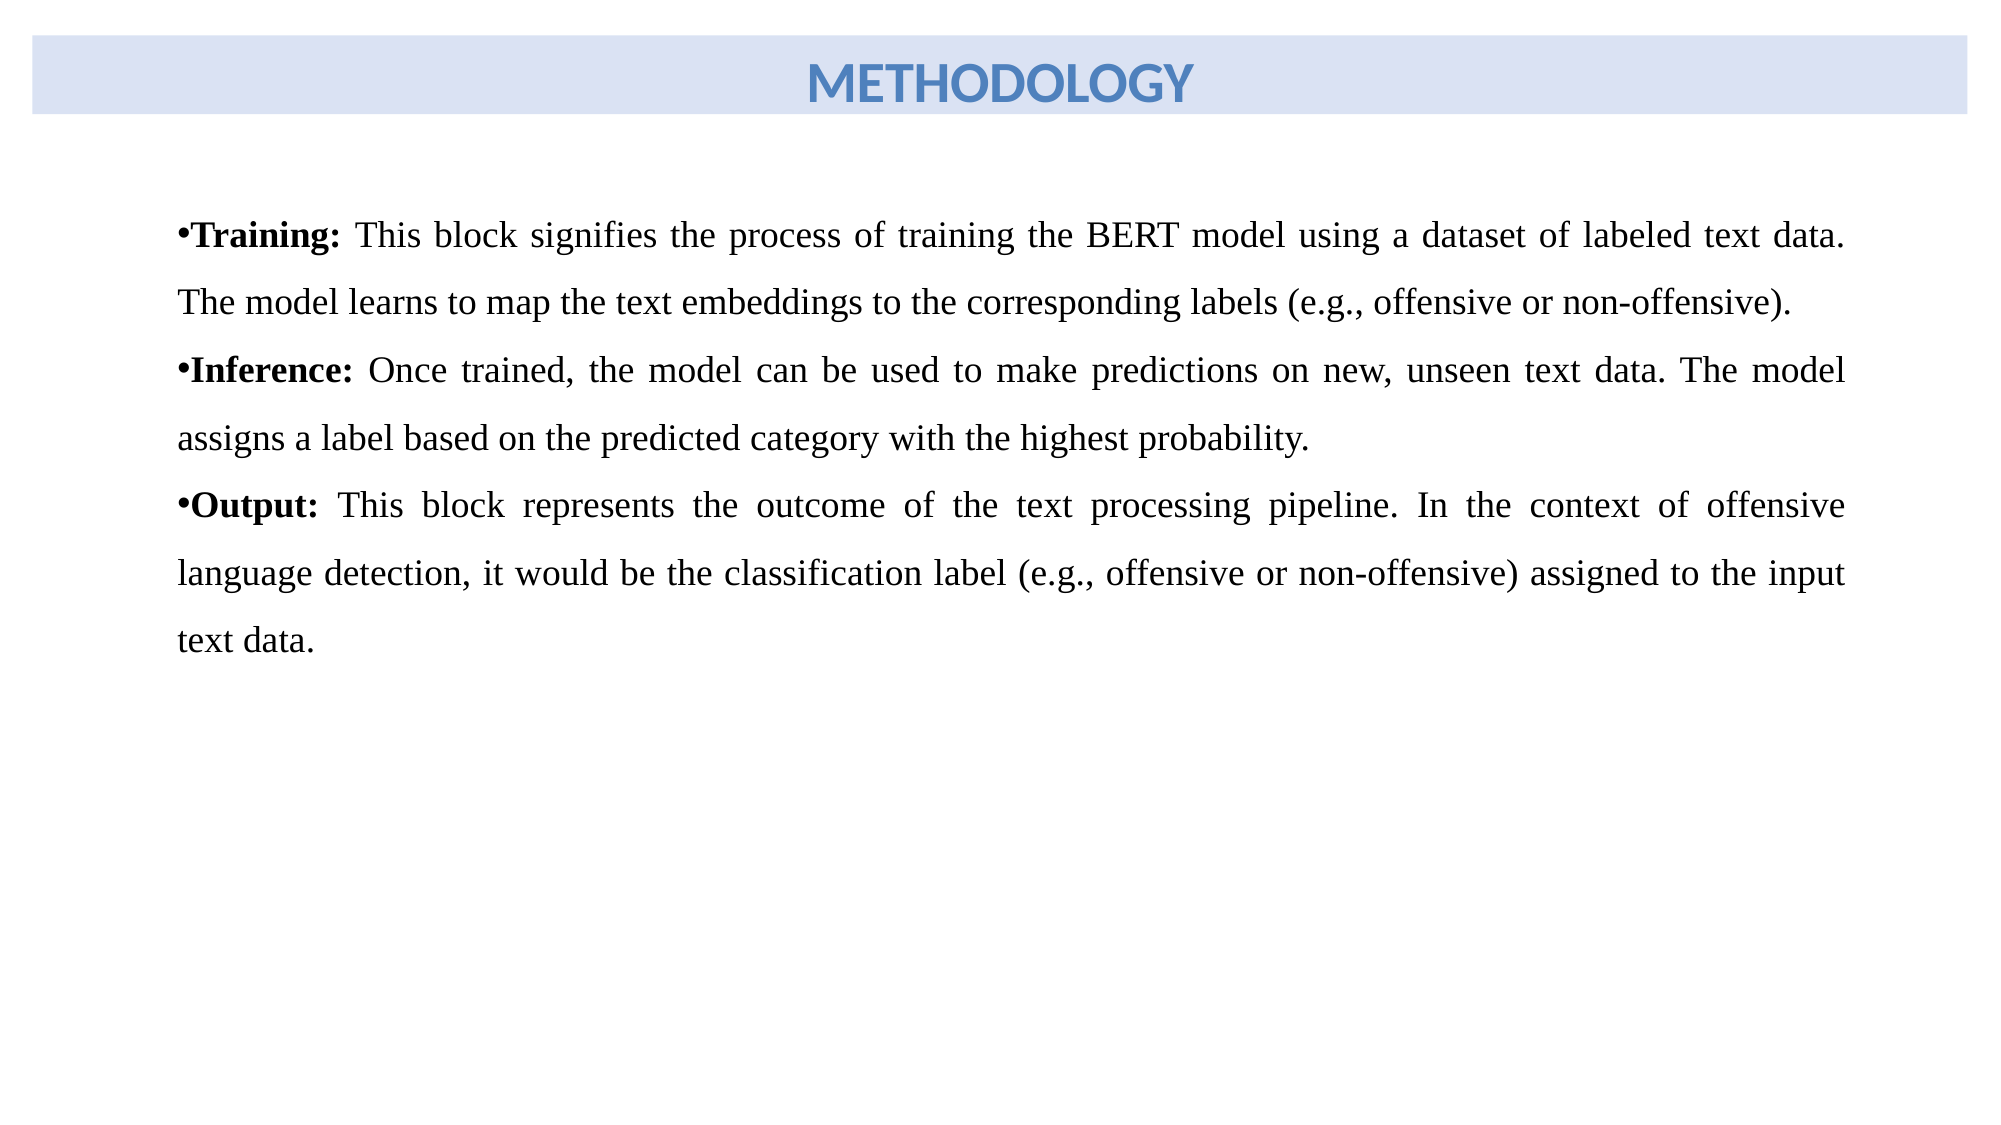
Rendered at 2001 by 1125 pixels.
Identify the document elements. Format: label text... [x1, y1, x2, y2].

text_box Training: This block signifies the process of training the BERT model using a dataset of labeled text data. The model learns to map the text embeddings to the corresponding labels (e.g., offensive or non-offensive). Inference: Once trained, the model can be used to make predictions on new, unseen text data. The model assigns a label based on the predicted category with the highest probability. Output: This block represents the outcome of the text processing pipeline. In the context of offensive language detection, it would be the classification label (e.g., offensive or non-offensive) assigned to the input text data. [162, 180, 1863, 668]
text_box [137, 99, 1850, 1110]
text_box METHODOLOGY [32, 35, 1968, 115]
